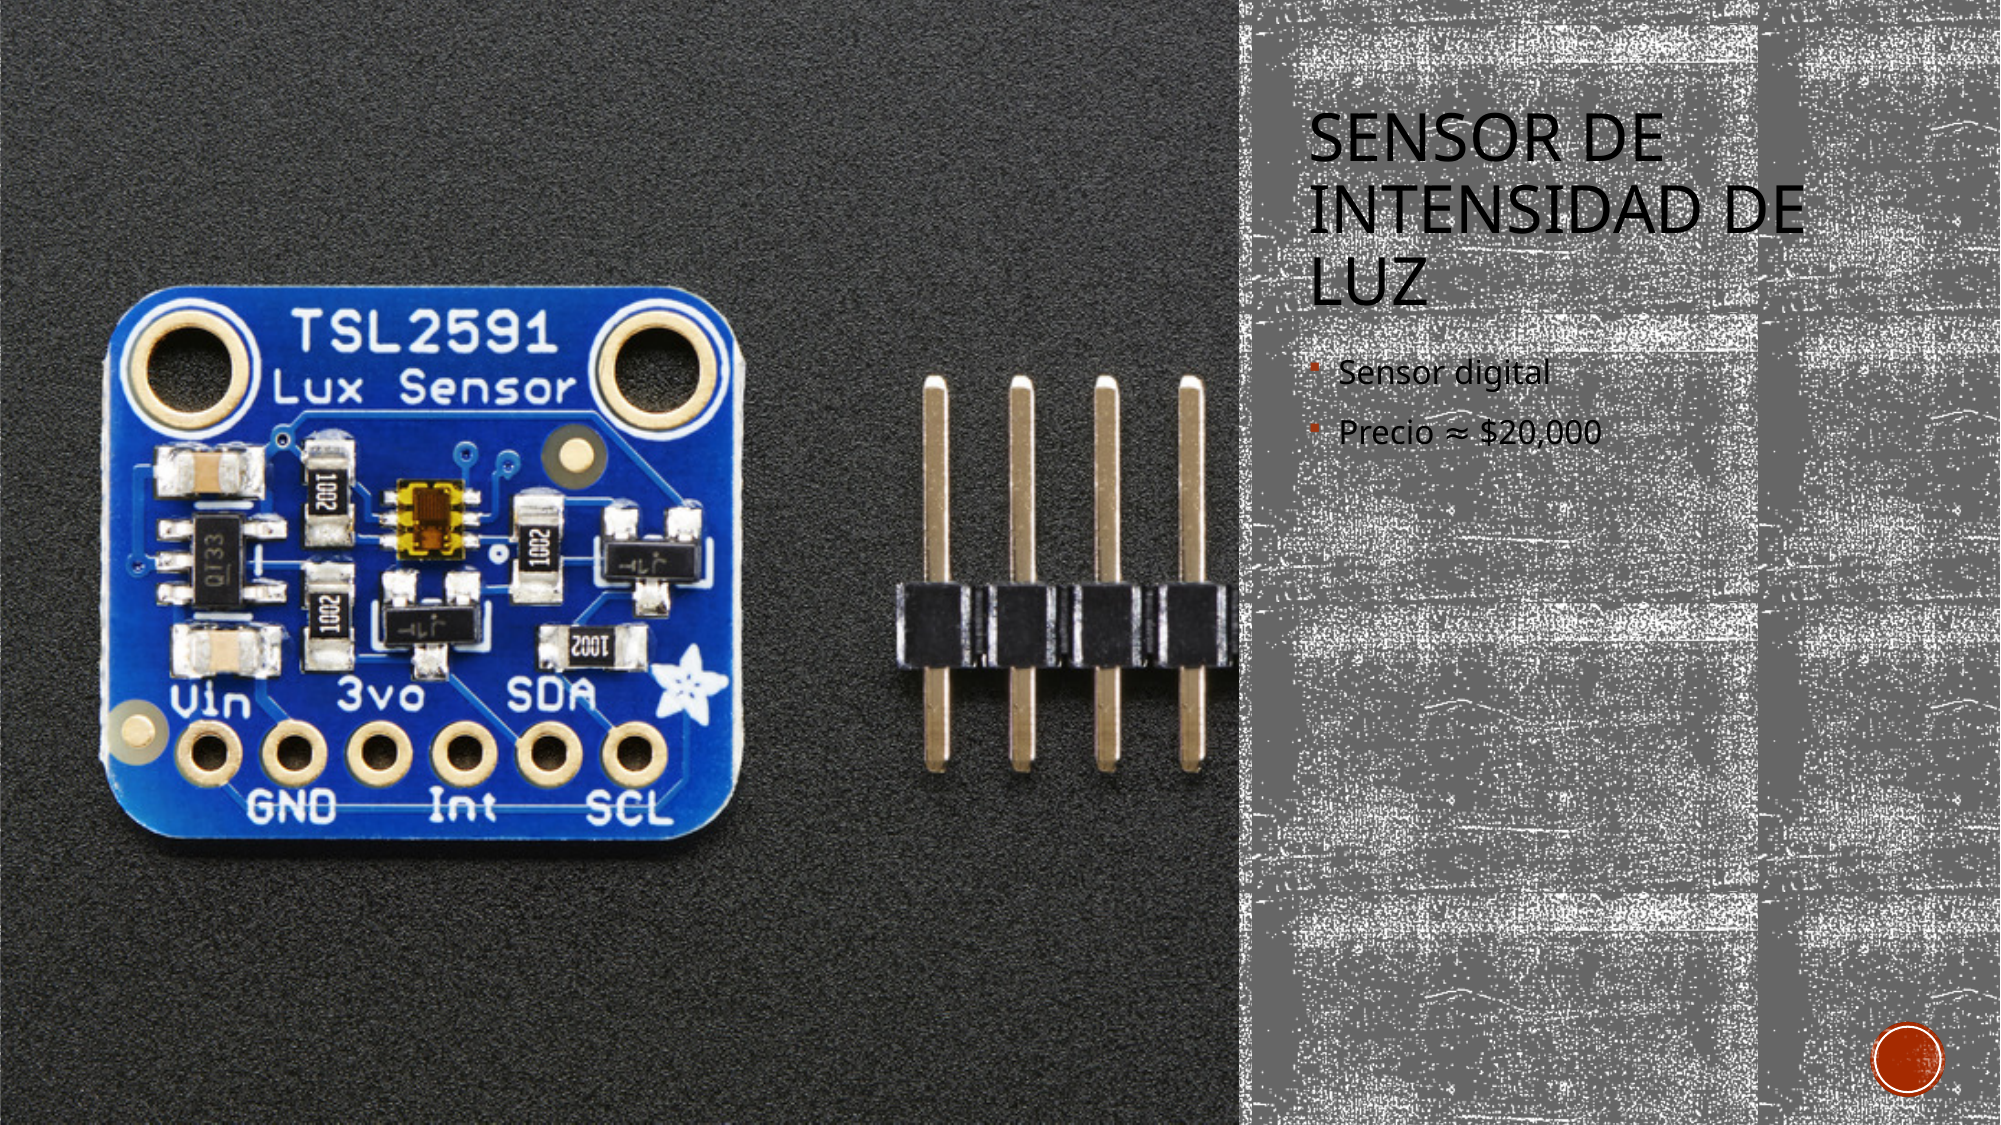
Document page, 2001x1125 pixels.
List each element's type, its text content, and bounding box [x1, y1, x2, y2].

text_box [1871, 1023, 1944, 1096]
list Sensor digital Precio ≈ $20,000 [1293, 348, 1920, 1013]
title Sensor de intensidad de luz [1293, 79, 1920, 344]
text_box [1240, 0, 2000, 1125]
picture [0, 0, 1239, 1125]
